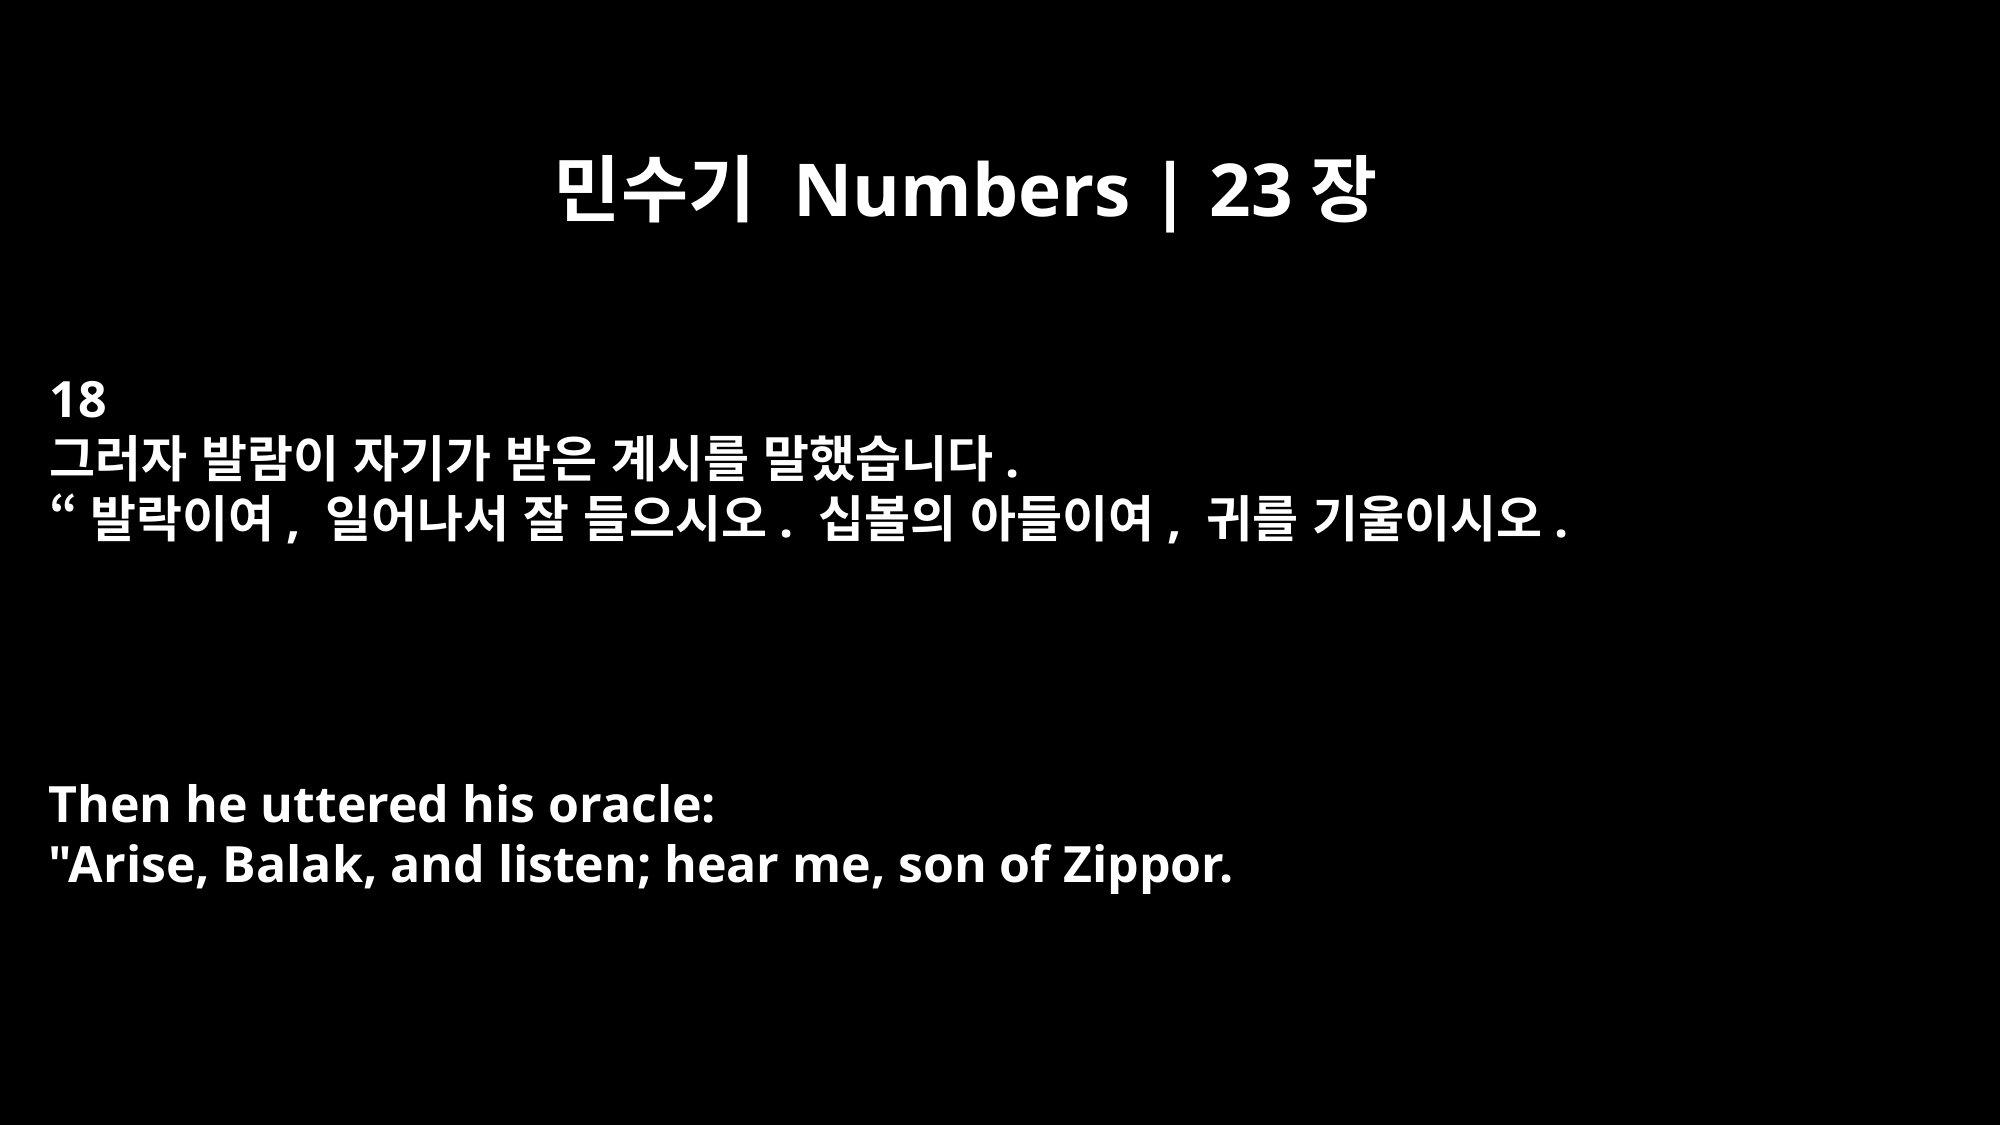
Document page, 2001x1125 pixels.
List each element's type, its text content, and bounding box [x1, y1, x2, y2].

text_box Then he uttered his oracle: "Arise, Balak, and listen; hear me, son of Zippor. [34, 764, 1249, 900]
text_box 민수기 Numbers | 23장 [538, 136, 1393, 239]
text_box 18 그러자 발람이 자기가 받은 계시를 말했습니다. “발락이여, 일어나서 잘 들으시오. 십볼의 아들이여, 귀를 기울이시오. [35, 359, 1584, 555]
